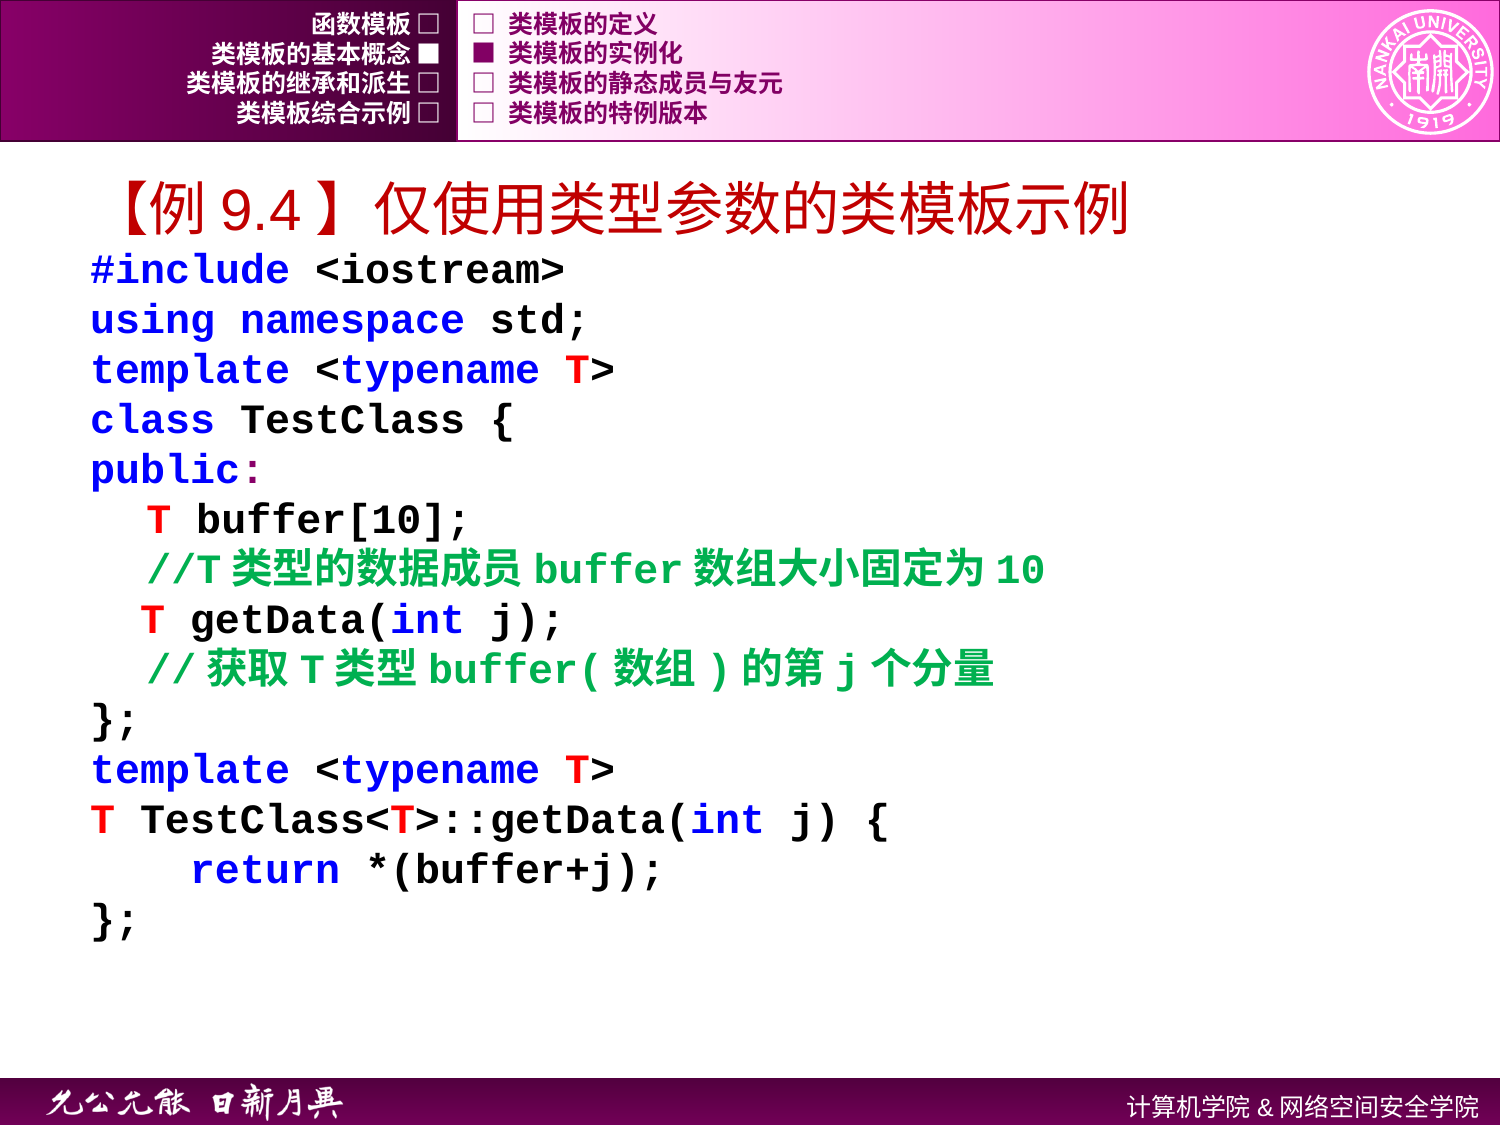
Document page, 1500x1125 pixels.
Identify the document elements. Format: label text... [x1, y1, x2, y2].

text_box ■ 类模板的实例化 [459, 36, 1361, 66]
text_box □ 类模板的特例版本 [459, 95, 1361, 129]
text_box 类模板的基本概念 ■ [0, 36, 459, 66]
text_box 类模板的继承和派生 □ [0, 66, 459, 95]
text_box 函数模板 □ [0, 7, 459, 36]
text_box □ 类模板的定义 [459, 7, 1361, 36]
text_box □ 类模板的静态成员与友元 [459, 66, 1361, 95]
text_box 类模板综合示例 □ [0, 95, 459, 129]
picture [35, 1081, 356, 1122]
list 【例9.4】仅使用类型参数的类模板示例 #include <iostream> using namespace std; template <typename T> class TestClass { public: T buffer[10]; //T类型的数据成员buffer数组大小固定为10 T getData(int j); //获取T类型buffer(数组)的第j个分量 }; template <typename T> T TestClass<T>::getData(int j) { return *(buffer+j); }; [74, 160, 1454, 1091]
